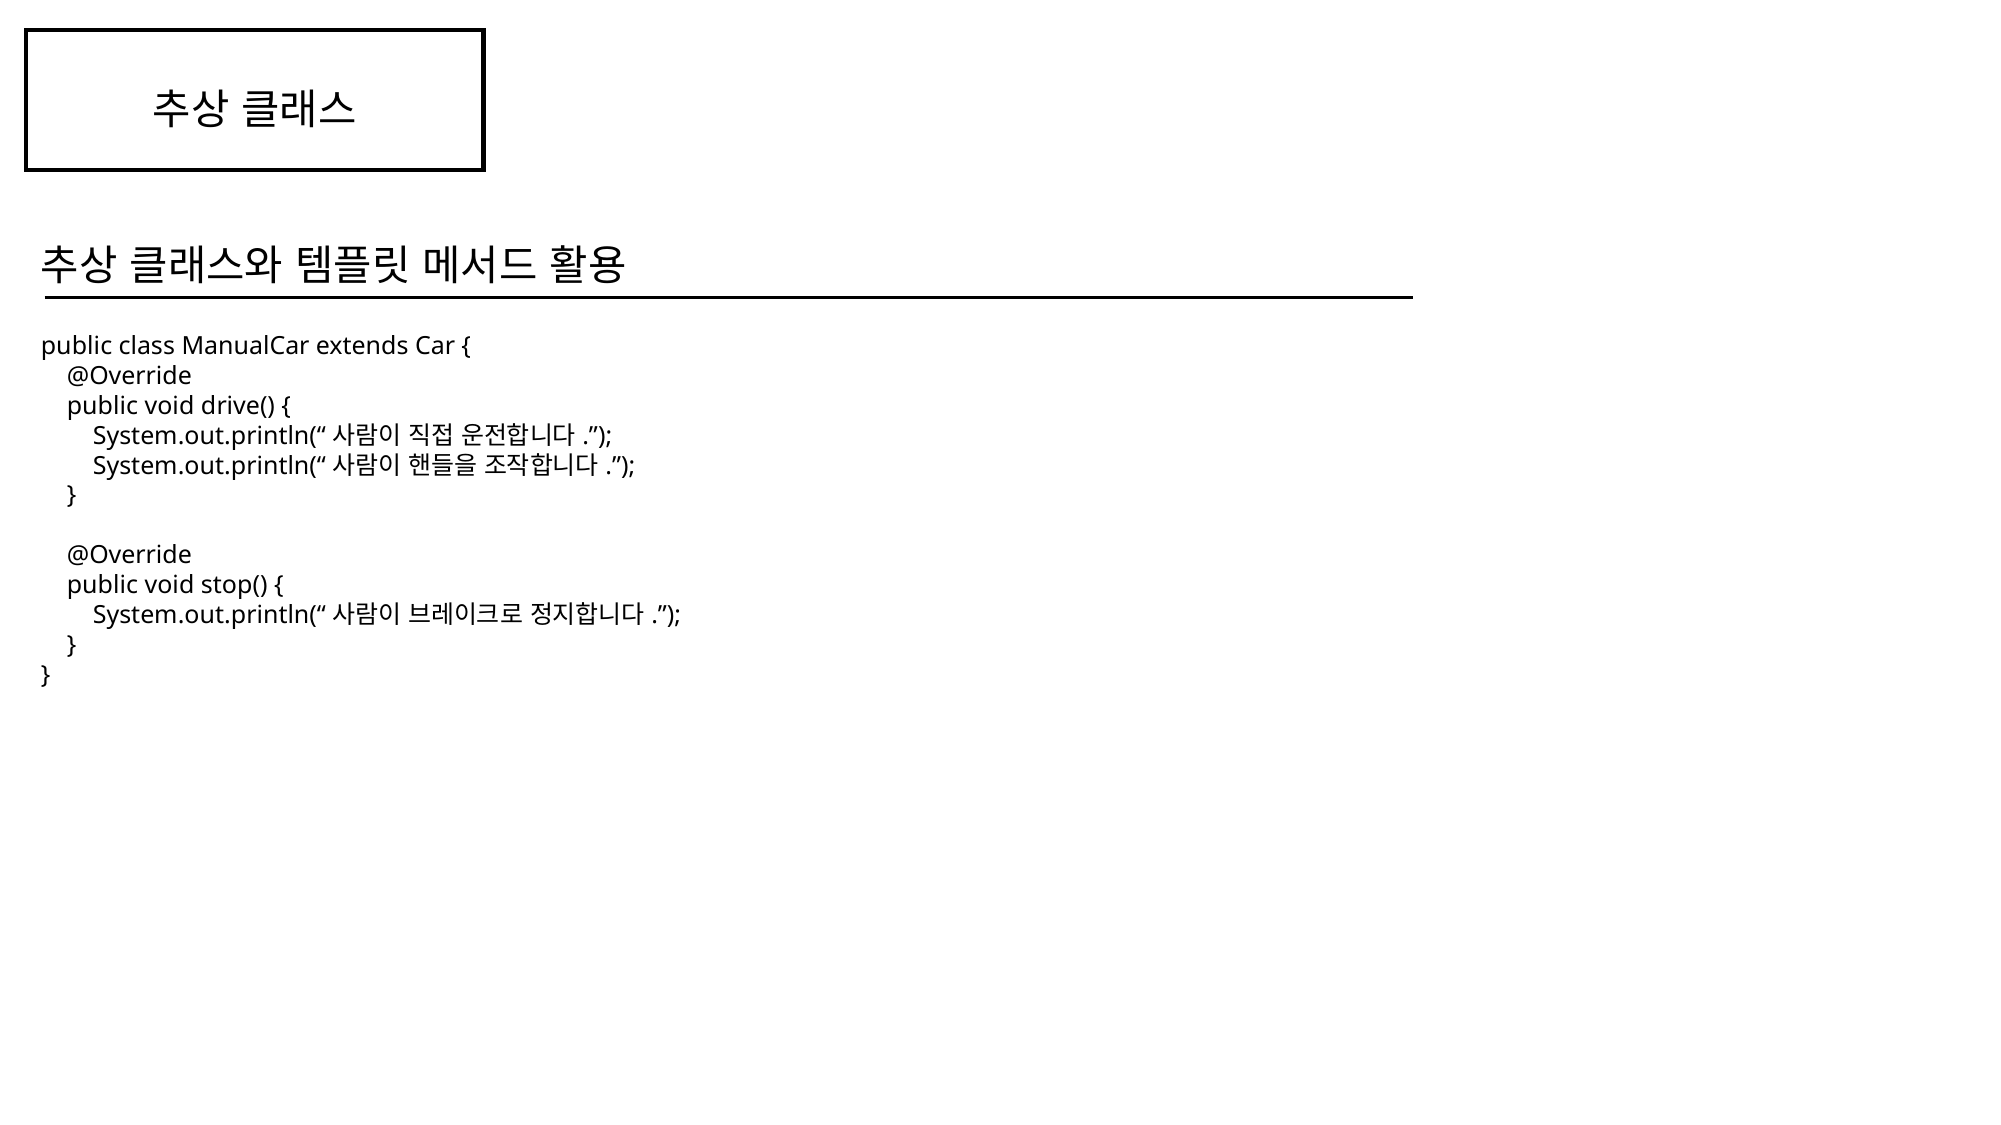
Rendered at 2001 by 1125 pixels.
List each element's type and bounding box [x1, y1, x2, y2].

text_box [26, 231, 1444, 701]
text_box [26, 29, 484, 171]
